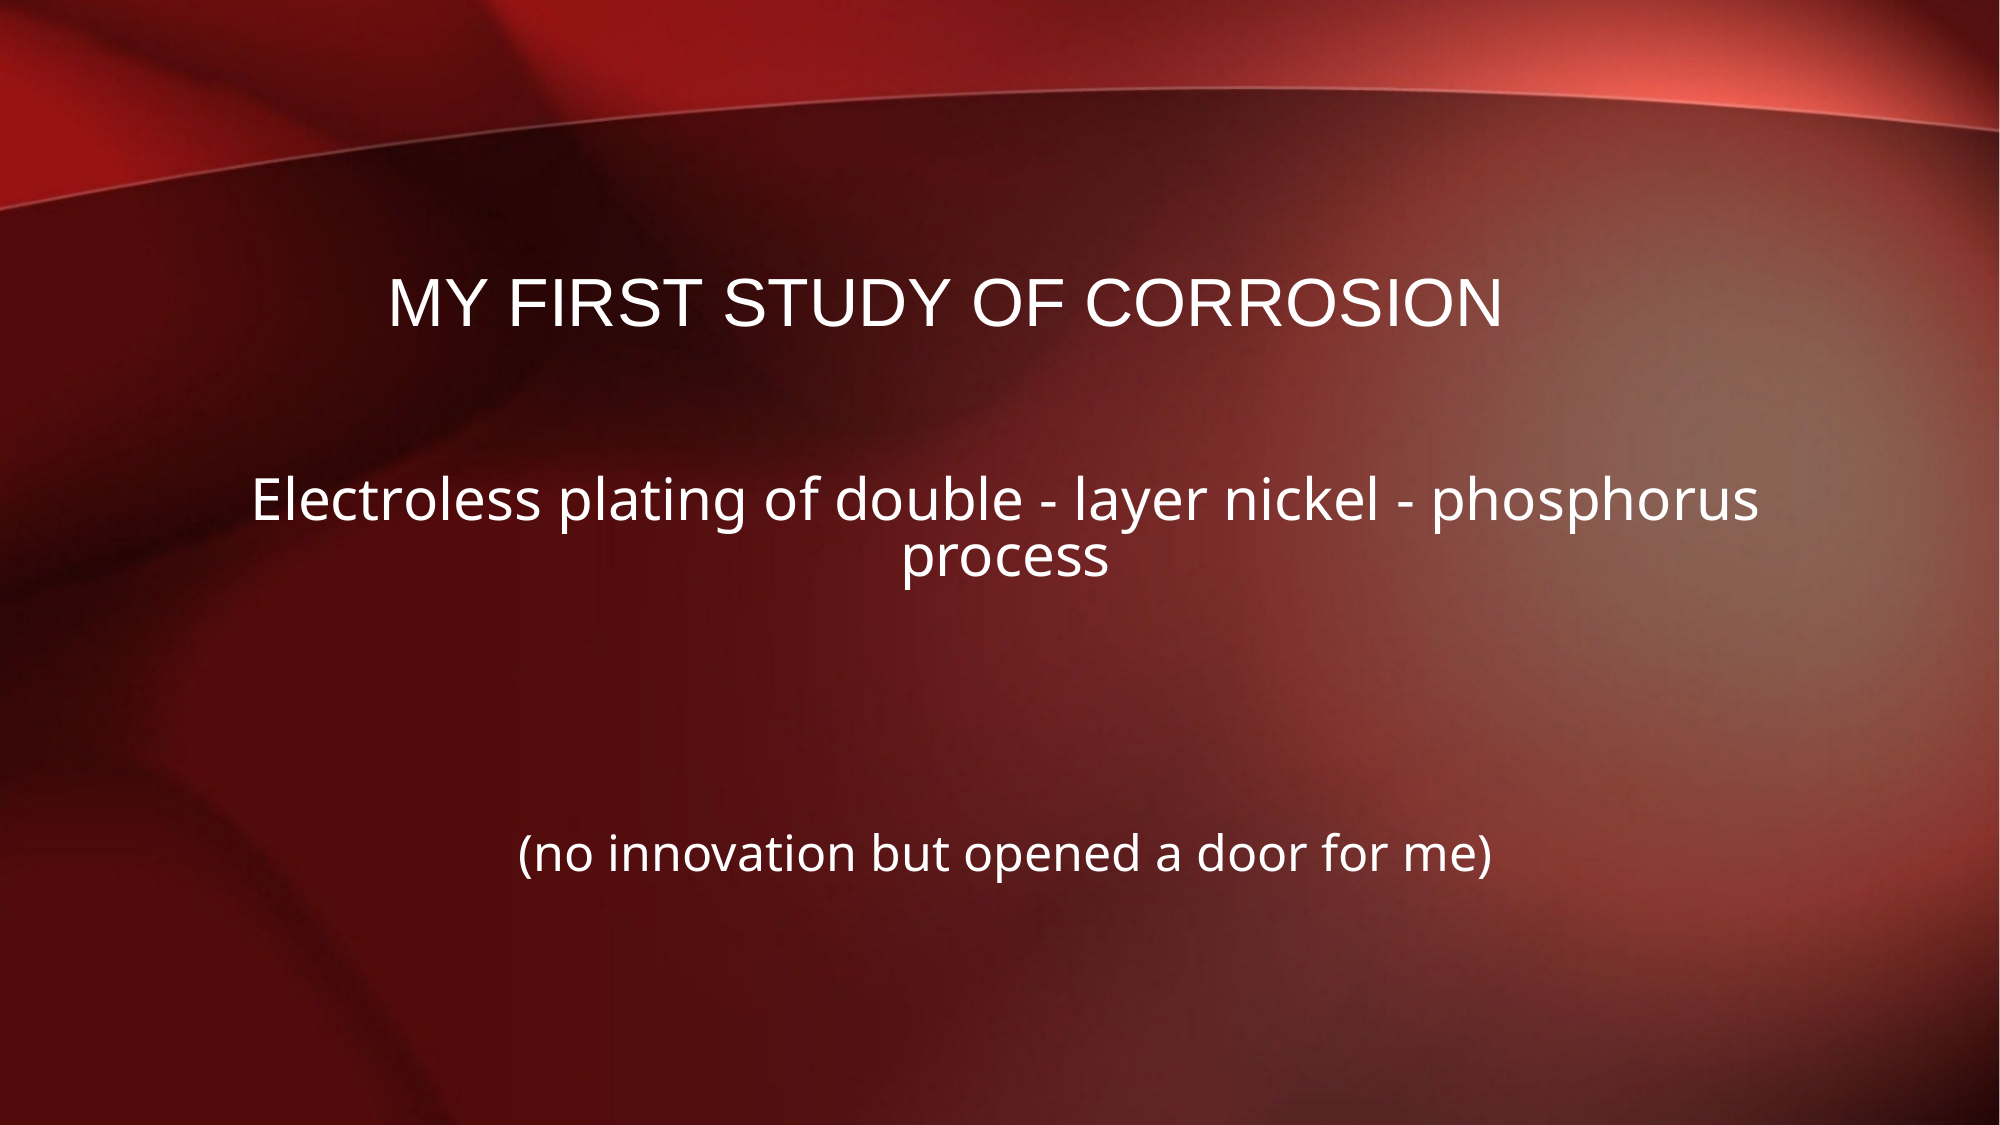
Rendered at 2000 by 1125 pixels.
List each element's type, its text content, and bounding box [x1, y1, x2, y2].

picture [0, 0, 2000, 1125]
text_box My first study of corrosion [350, 210, 1543, 350]
text_box (no innovation but opened a door for me) [296, 751, 1715, 892]
title Electroless plating of double - layer nickel - phosphorus process [137, 503, 1874, 599]
